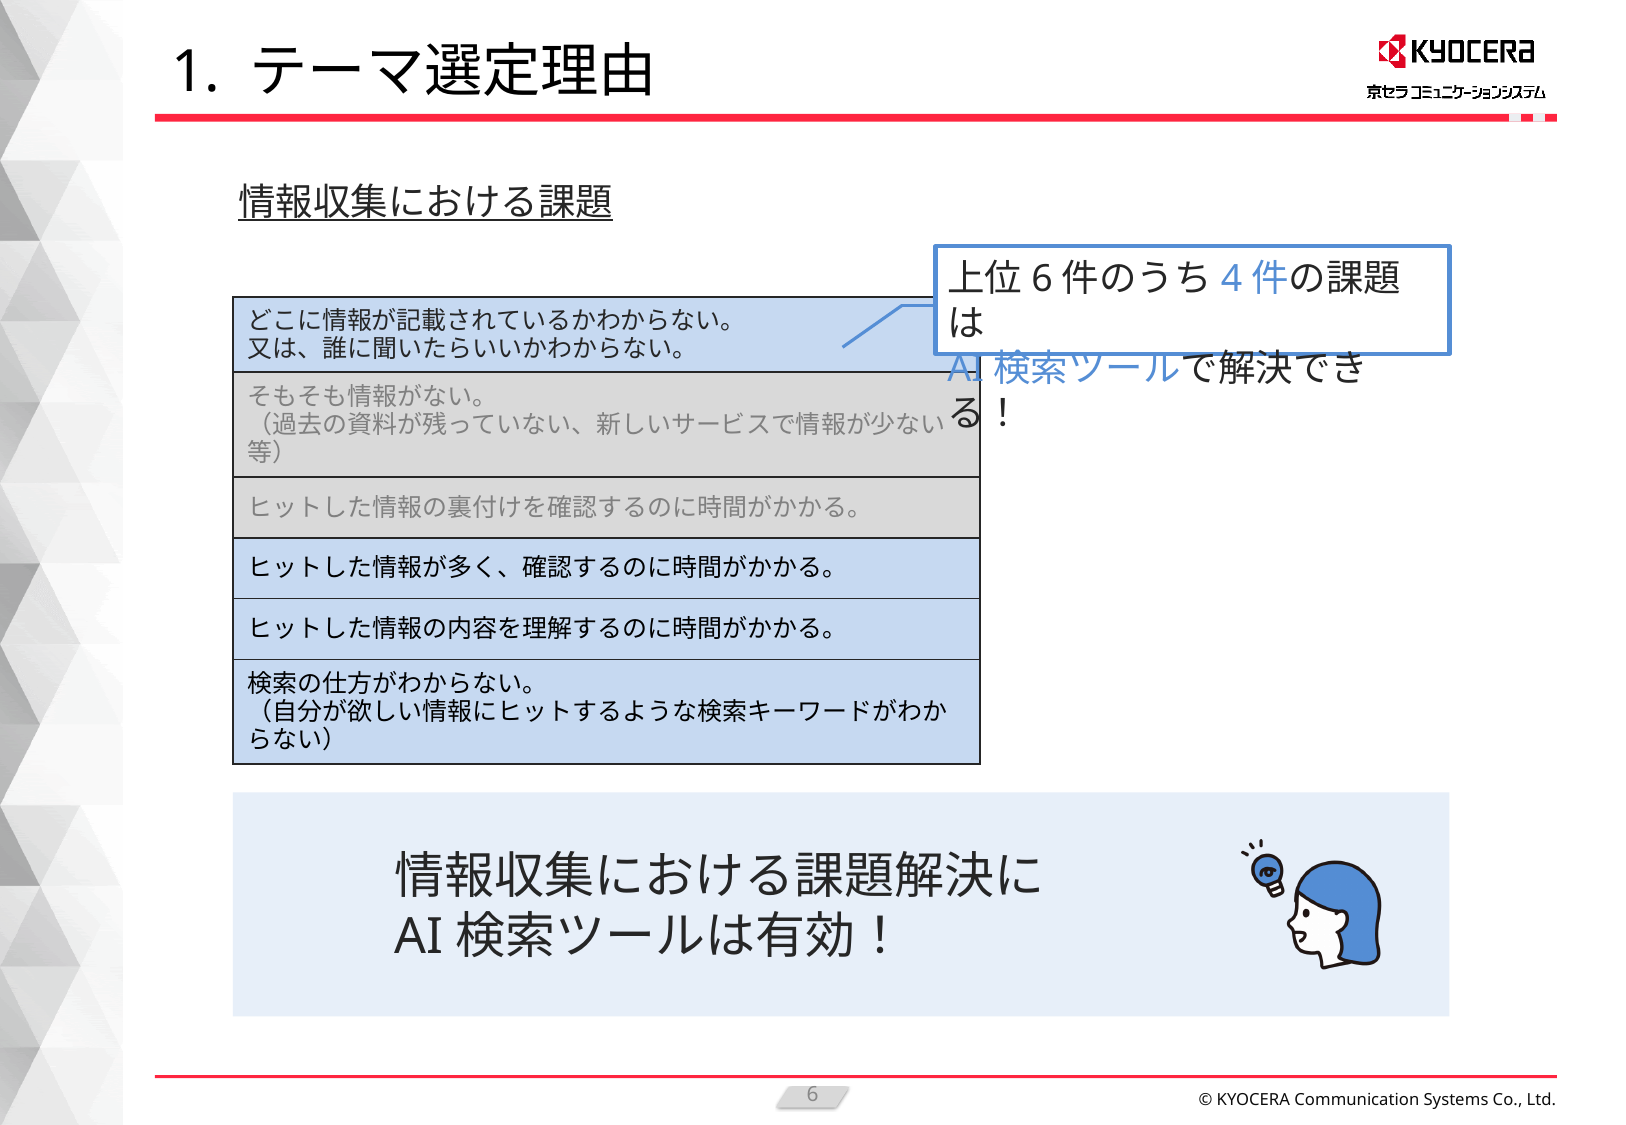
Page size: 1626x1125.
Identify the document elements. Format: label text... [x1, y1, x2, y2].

table_header どこに情報が記載されているかわからない。 又は、誰に聞いたらいいかわからない。 [234, 298, 954, 371]
text_box 情報収集における課題 [202, 170, 649, 231]
picture [0, 0, 123, 1125]
title 1. テーマ選定理由 [156, 20, 1337, 125]
table_cell そもそも情報がない。 （過去の資料が残っていない、新しいサービスで情報が少ない等） [234, 373, 979, 476]
table_cell ヒットした情報の内容を理解するのに時間がかかる。 [234, 599, 979, 659]
picture [1240, 835, 1404, 987]
picture [1347, 24, 1565, 108]
table_cell ヒットした情報が多く、確認するのに時間がかかる。 [234, 539, 979, 598]
table_cell 検索の仕方がわからない。 （自分が欲しい情報にヒットするような検索キーワードがわからない） [234, 660, 979, 763]
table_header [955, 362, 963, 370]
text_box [232, 792, 1489, 1017]
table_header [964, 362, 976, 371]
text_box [842, 305, 927, 348]
slide_number 6 [629, 1065, 996, 1125]
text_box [932, 245, 1450, 355]
table_cell ヒットした情報の裏付けを確認するのに時間がかかる。 [234, 478, 979, 537]
